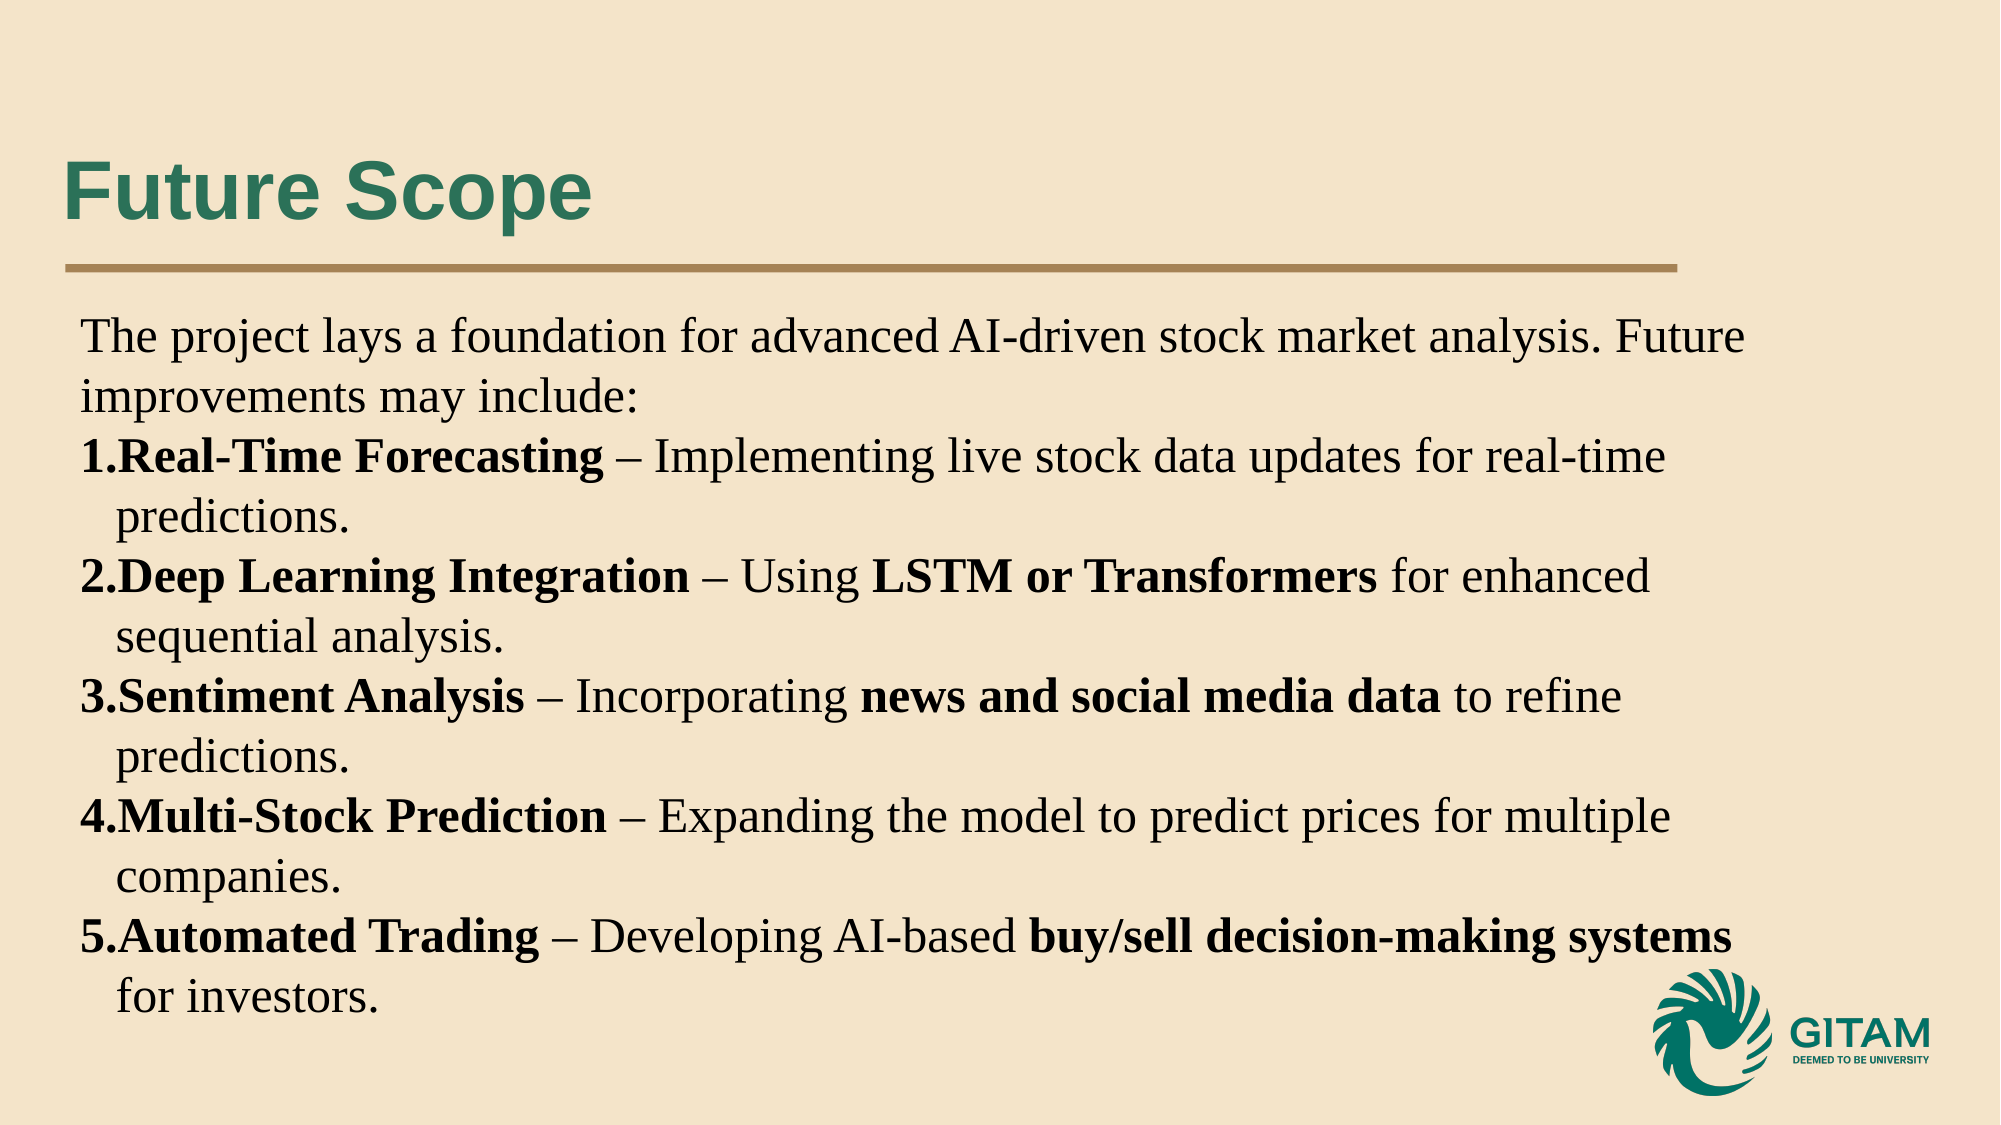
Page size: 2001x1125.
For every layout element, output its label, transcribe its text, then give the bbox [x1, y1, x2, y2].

text_box [65, 264, 1678, 273]
text_box Future Scope [48, 128, 1347, 244]
text_box The project lays a foundation for advanced AI-driven stock market analysis. Future improvements may include: Real-Time Forecasting – Implementing live stock data updates for real-time predictions. Deep Learning Integration – Using LSTM or Transformers for enhanced sequential analysis. Sentiment Analysis – Incorporating news and social media data to refine predictions. Multi-Stock Prediction – Expanding the model to predict prices for multiple companies. Automated Trading – Developing AI-based buy/sell decision-making systems for investors. [65, 295, 1793, 1030]
picture [1653, 969, 1929, 1097]
